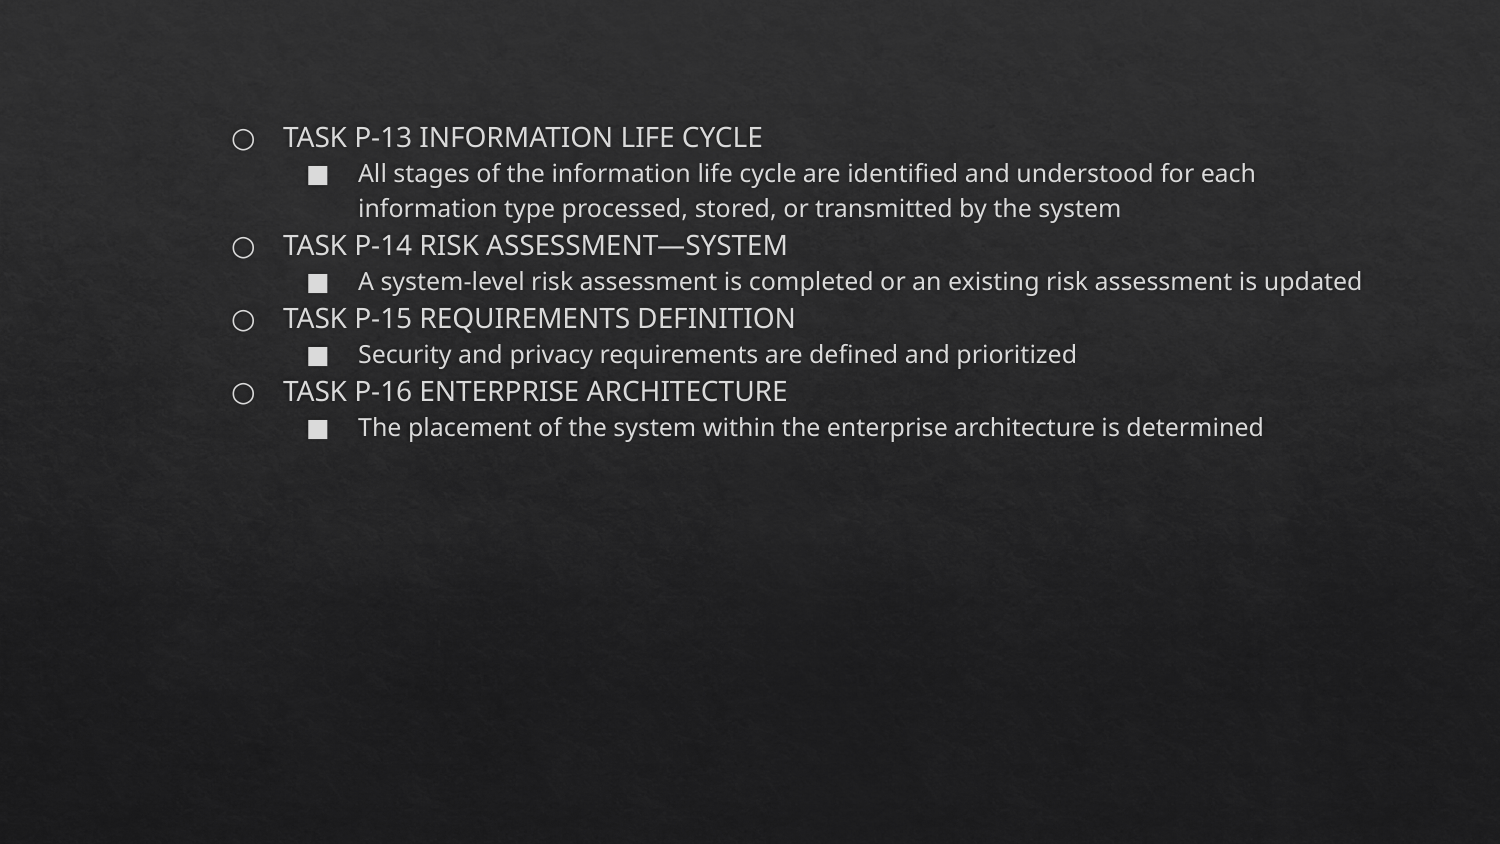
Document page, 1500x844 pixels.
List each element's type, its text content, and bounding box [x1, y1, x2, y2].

list TASK P-13 INFORMATION LIFE CYCLE All stages of the information life cycle are identified and understood for each information type processed, stored, or transmitted by the system TASK P-14 RISK ASSESSMENT—SYSTEM A system-level risk assessment is completed or an existing risk assessment is updated TASK P-15 REQUIREMENTS DEFINITION Security and privacy requirements are defined and prioritized TASK P-16 ENTERPRISE ARCHITECTURE The placement of the system within the enterprise architecture is determined [118, 99, 1382, 756]
